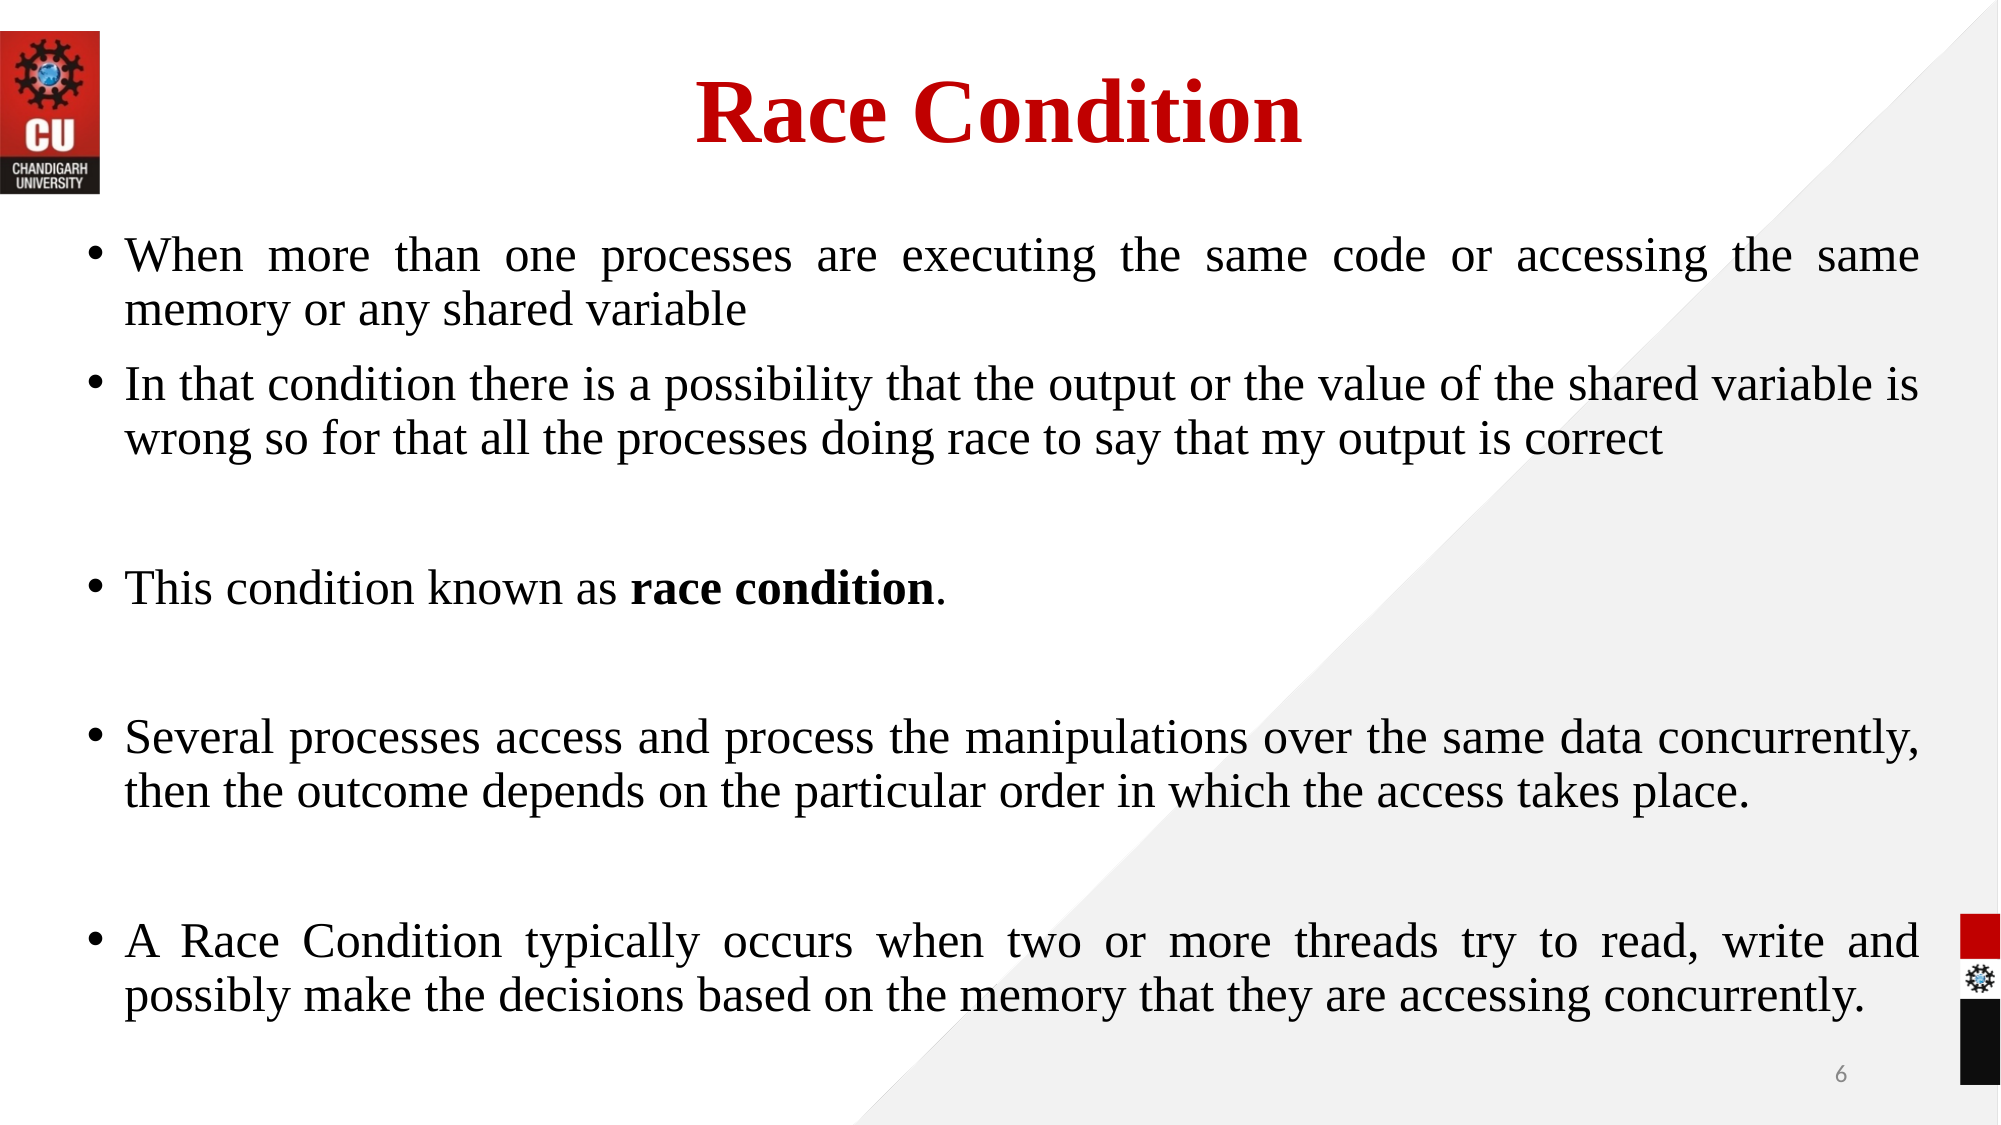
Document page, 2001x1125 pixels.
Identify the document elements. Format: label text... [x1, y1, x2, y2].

slide_number ‹#› [1412, 1042, 1863, 1103]
title Race Condition [137, 3, 1863, 221]
picture [0, 0, 2001, 1125]
list When more than one processes are executing the same code or accessing the same memory or any shared variable In that condition there is a possibility that the output or the value of the shared variable is wrong so for that all the processes doing race to say that my output is correct This condition known as race condition. Several processes access and process the manipulations over the same data concurrently, then the outcome depends on the particular order in which the access takes place. A Race Condition typically occurs when two or more threads try to read, write and possibly make the decisions based on the memory that they are accessing concurrently. [71, 221, 1937, 1103]
